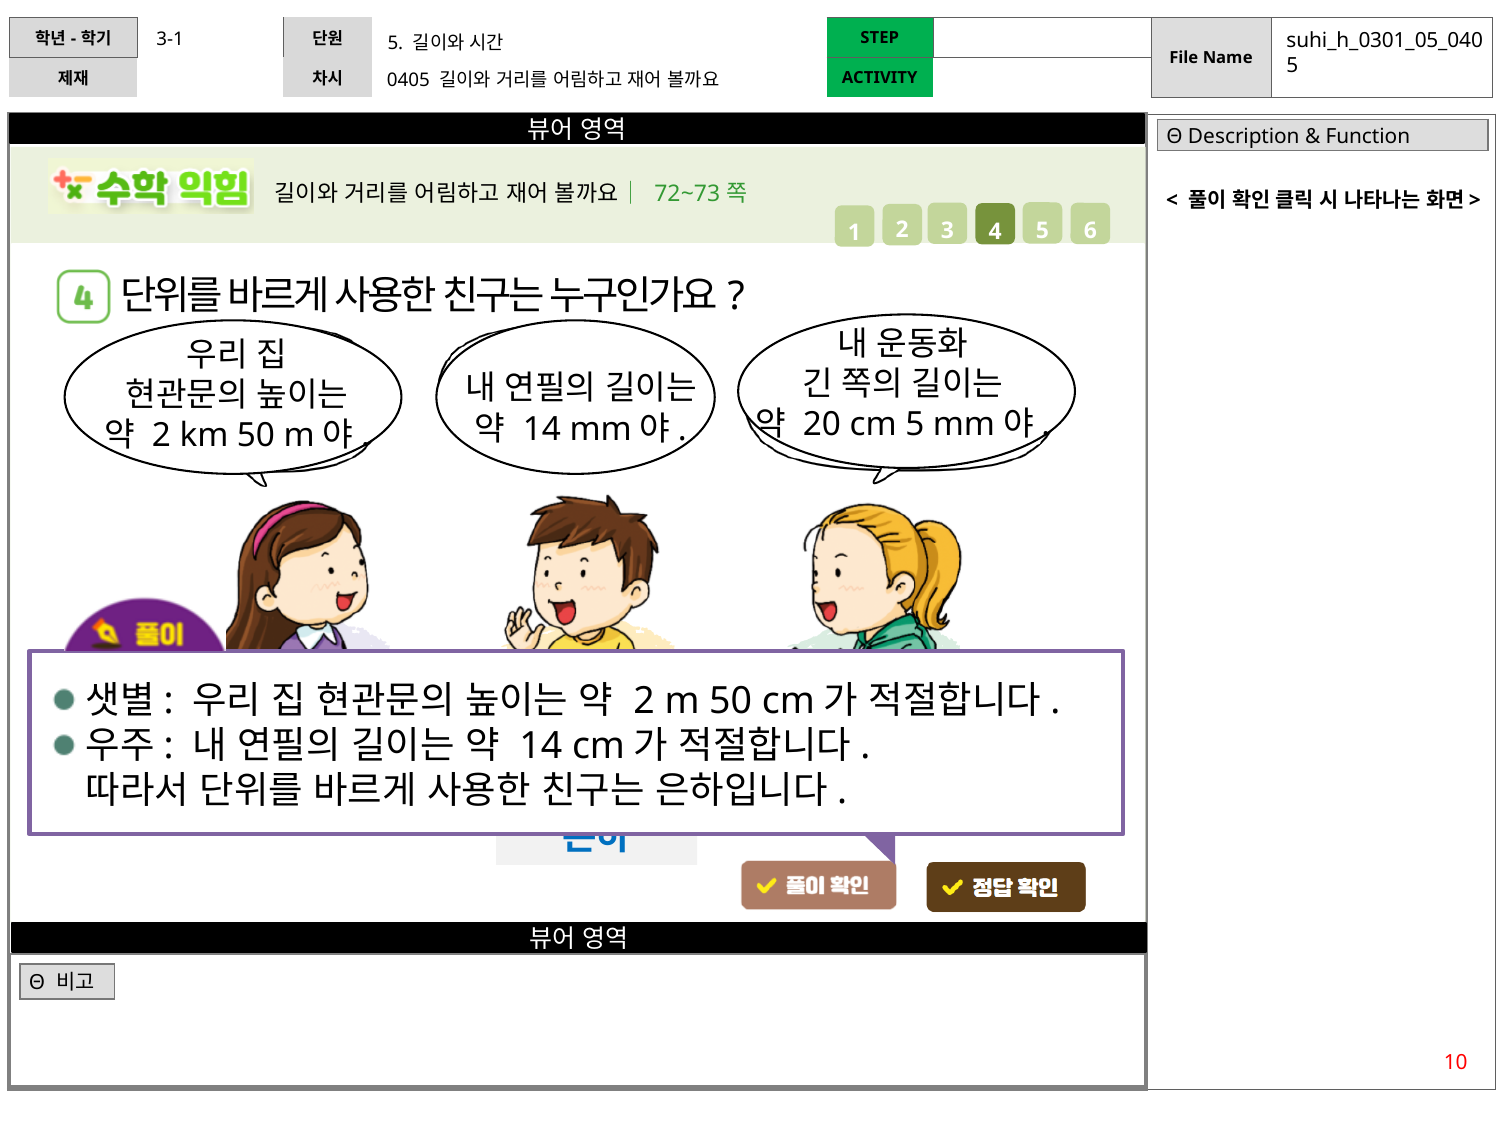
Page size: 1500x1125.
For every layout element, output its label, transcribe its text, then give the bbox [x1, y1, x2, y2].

text_box 5. 길이와 시간 [372, 23, 828, 48]
text_box 길이와 거리를 어림하고 재어 볼까요│ 72~73쪽 [259, 171, 808, 214]
text_box 6 [1068, 194, 1111, 251]
text_box 4 [973, 195, 1021, 252]
text_box 0405 길이와 거리를 어림하고 재어 볼까요 [372, 60, 821, 96]
picture [739, 866, 897, 912]
picture [925, 866, 1088, 913]
picture [51, 266, 114, 327]
text_box 단위를 바르게 사용한 친구는 누구인가요? [105, 263, 1109, 290]
text_box 1 [833, 196, 880, 253]
text_box 3 [925, 194, 976, 251]
table_header Θ Description & Function [1158, 120, 1487, 150]
text_box 2 [880, 193, 928, 250]
text_box suhi_h_0301_05_0405 [1271, 18, 1500, 84]
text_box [29, 591, 1124, 866]
text_box < 풀이 확인 클릭 시 나타나는 화면> [1151, 179, 1500, 294]
picture [46, 681, 78, 715]
text_box 3-1 [141, 18, 284, 55]
picture [46, 726, 78, 761]
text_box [52, 291, 1111, 590]
picture [48, 158, 254, 214]
text_box 5 [1021, 194, 1069, 250]
